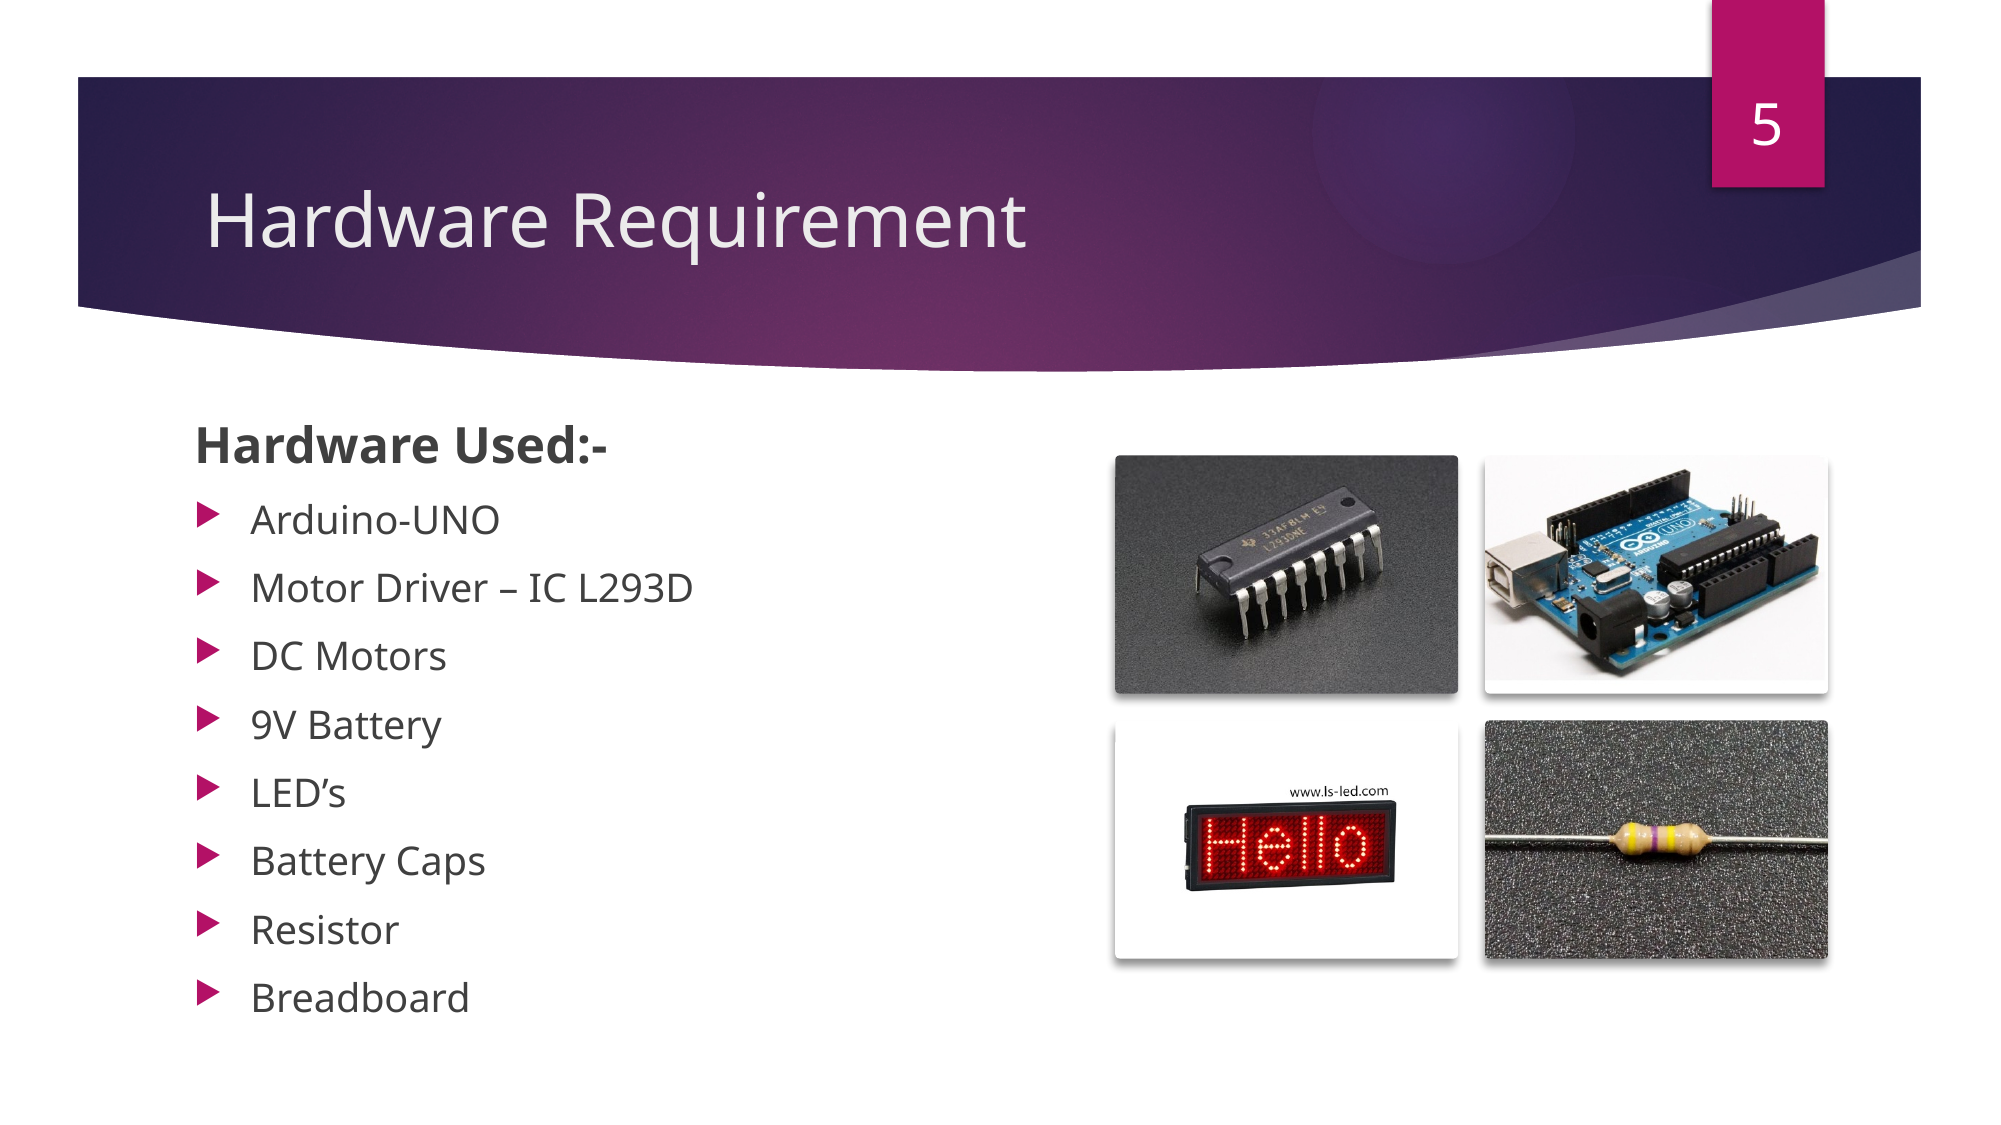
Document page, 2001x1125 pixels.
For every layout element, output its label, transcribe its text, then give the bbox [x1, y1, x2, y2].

picture [1484, 720, 1829, 959]
title Hardware Requirement [189, 159, 1627, 276]
picture [1114, 720, 1459, 959]
picture [1484, 455, 1829, 694]
picture [1114, 455, 1459, 694]
slide_number 5 [1698, 48, 1836, 175]
list Hardware Used:- Arduino-UNO Motor Driver – IC L293D DC Motors 9V Battery LED’s Battery Caps Resistor Breadboard [179, 469, 1035, 1031]
